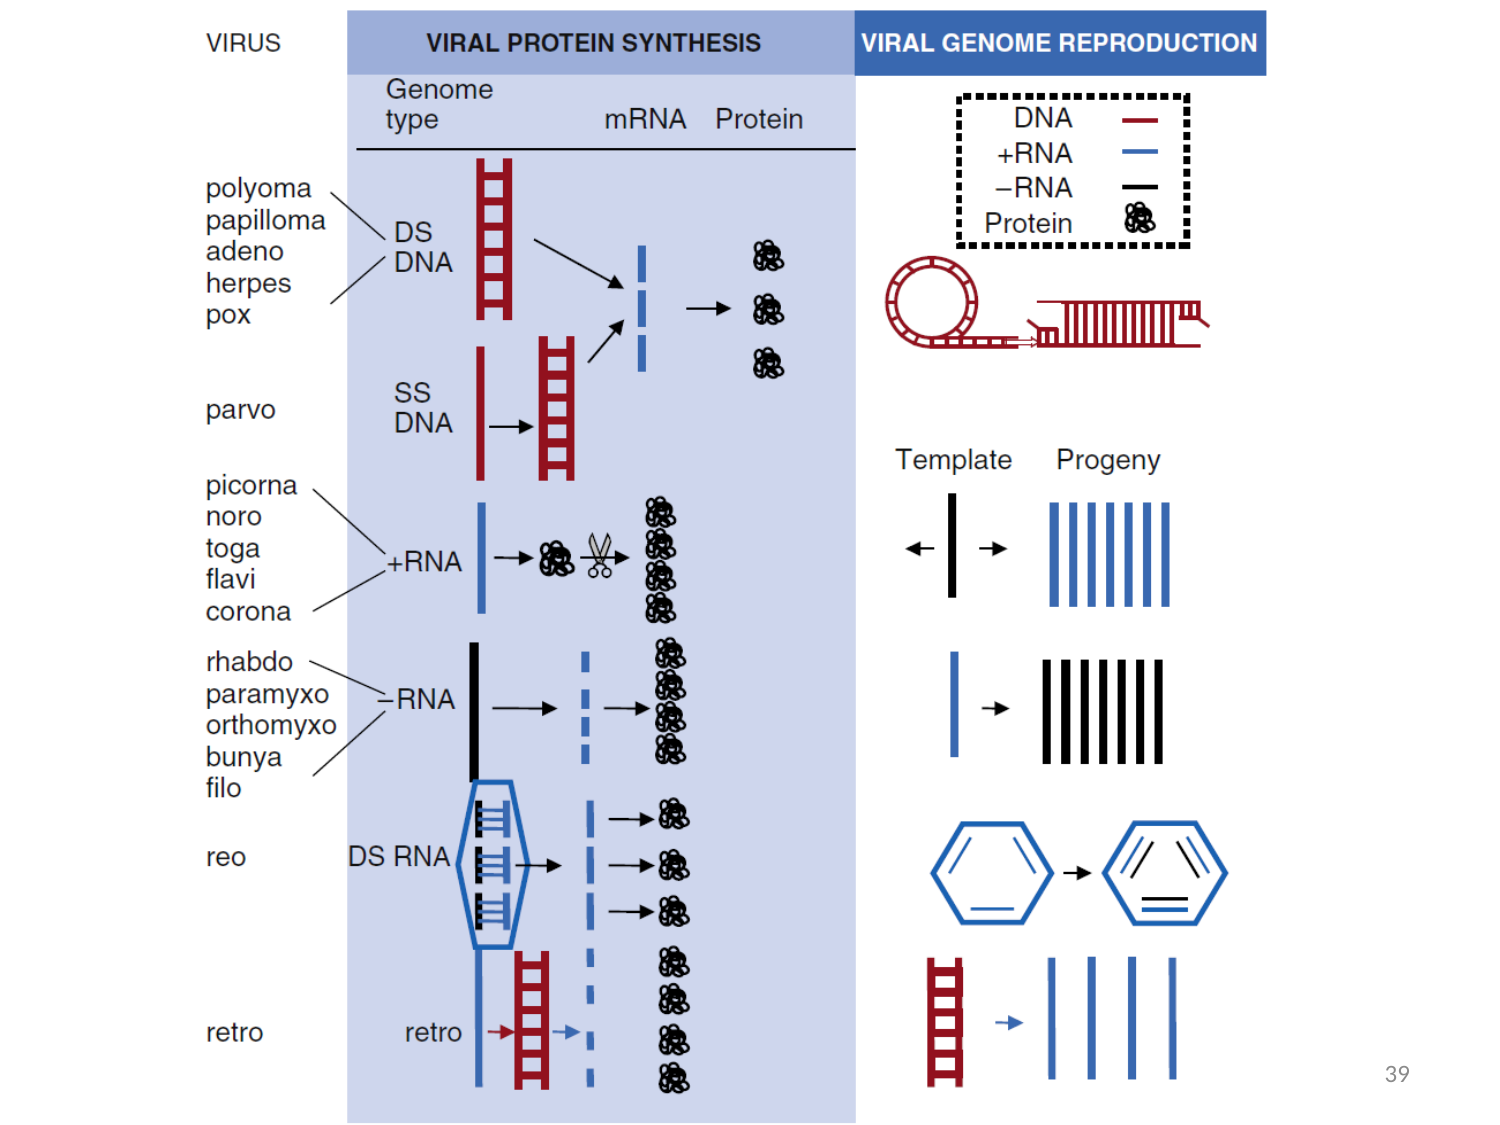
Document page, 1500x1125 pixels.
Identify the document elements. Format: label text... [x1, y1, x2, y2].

picture [187, 0, 1292, 1125]
slide_number 39 [1296, 1042, 1425, 1103]
